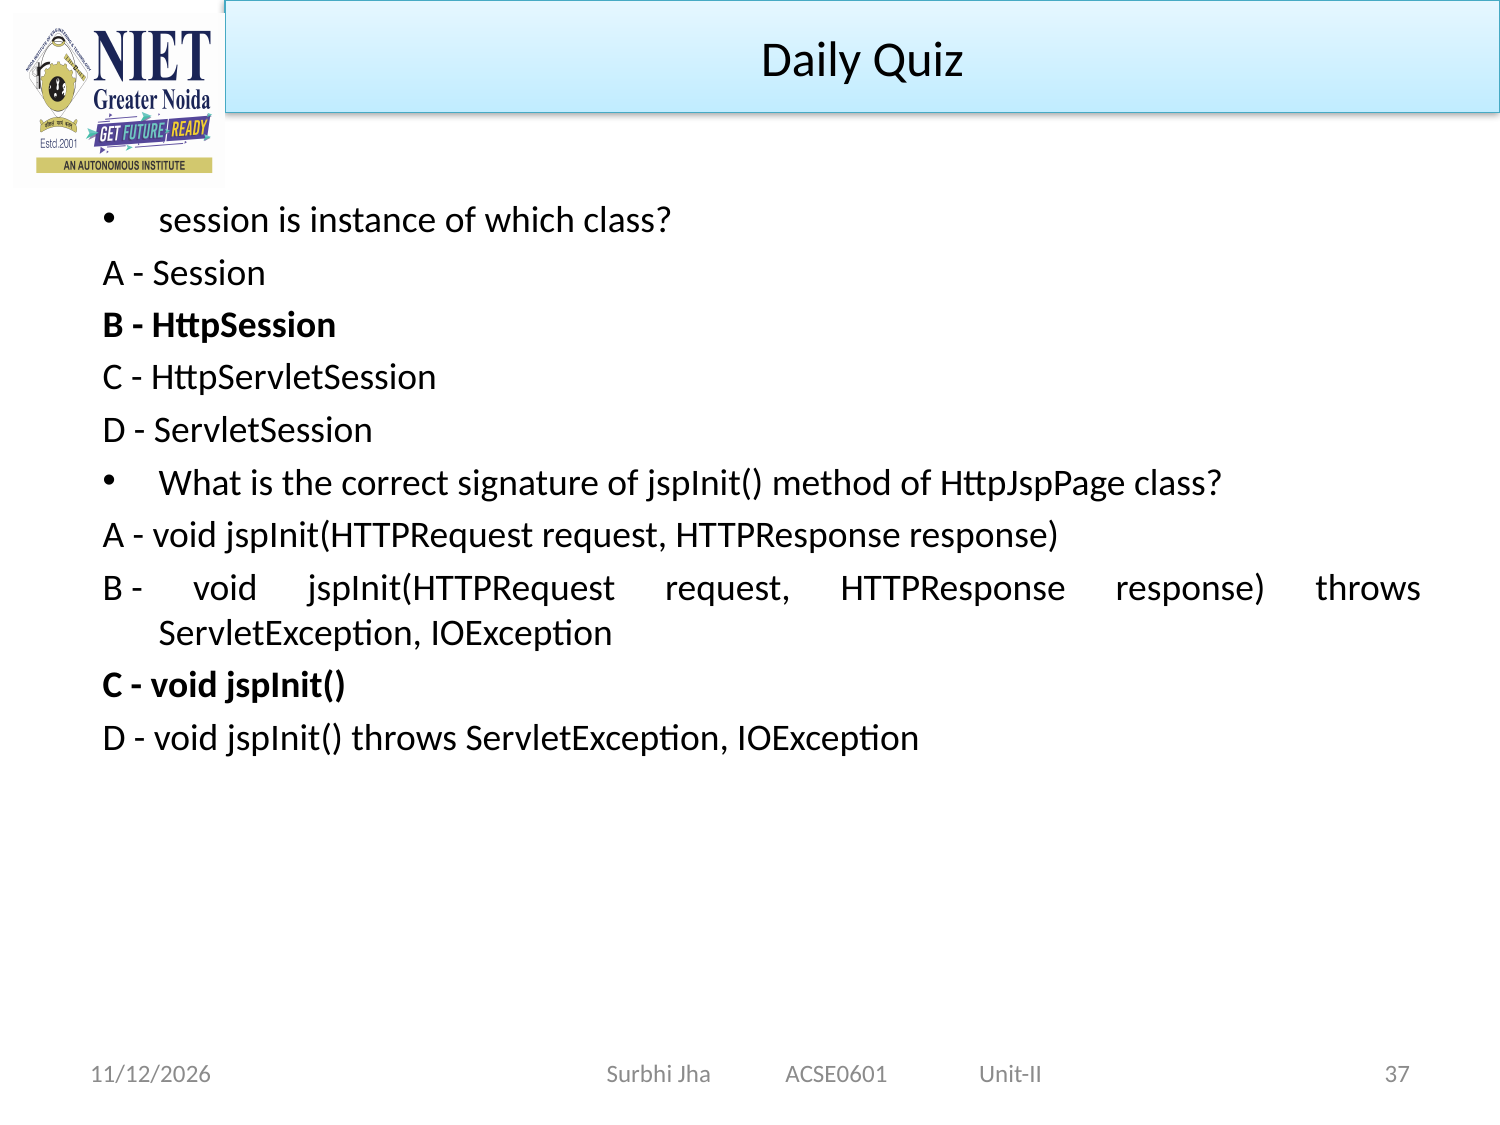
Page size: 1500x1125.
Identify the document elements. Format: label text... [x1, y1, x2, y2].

text_box Daily Quiz [224, 0, 1500, 113]
picture [13, 13, 226, 188]
list session is instance of which class? A - Session B - HttpSession C - HttpServletSession D - ServletSession What is the correct signature of jspInit() method of HttpJspPage class? A - void jspInit(HTTPRequest request, HTTPResponse response) B - void jspInit(HTTPRequest request, HTTPResponse response) throws ServletException, IOException C - void jspInit() D - void jspInit() throws ServletException, IOException [87, 187, 1438, 930]
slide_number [75, 1042, 412, 1103]
slide_number 37 [1074, 1042, 1425, 1103]
footer Surbhi Jha ACSE0601 Unit-II [412, 1042, 1074, 1103]
